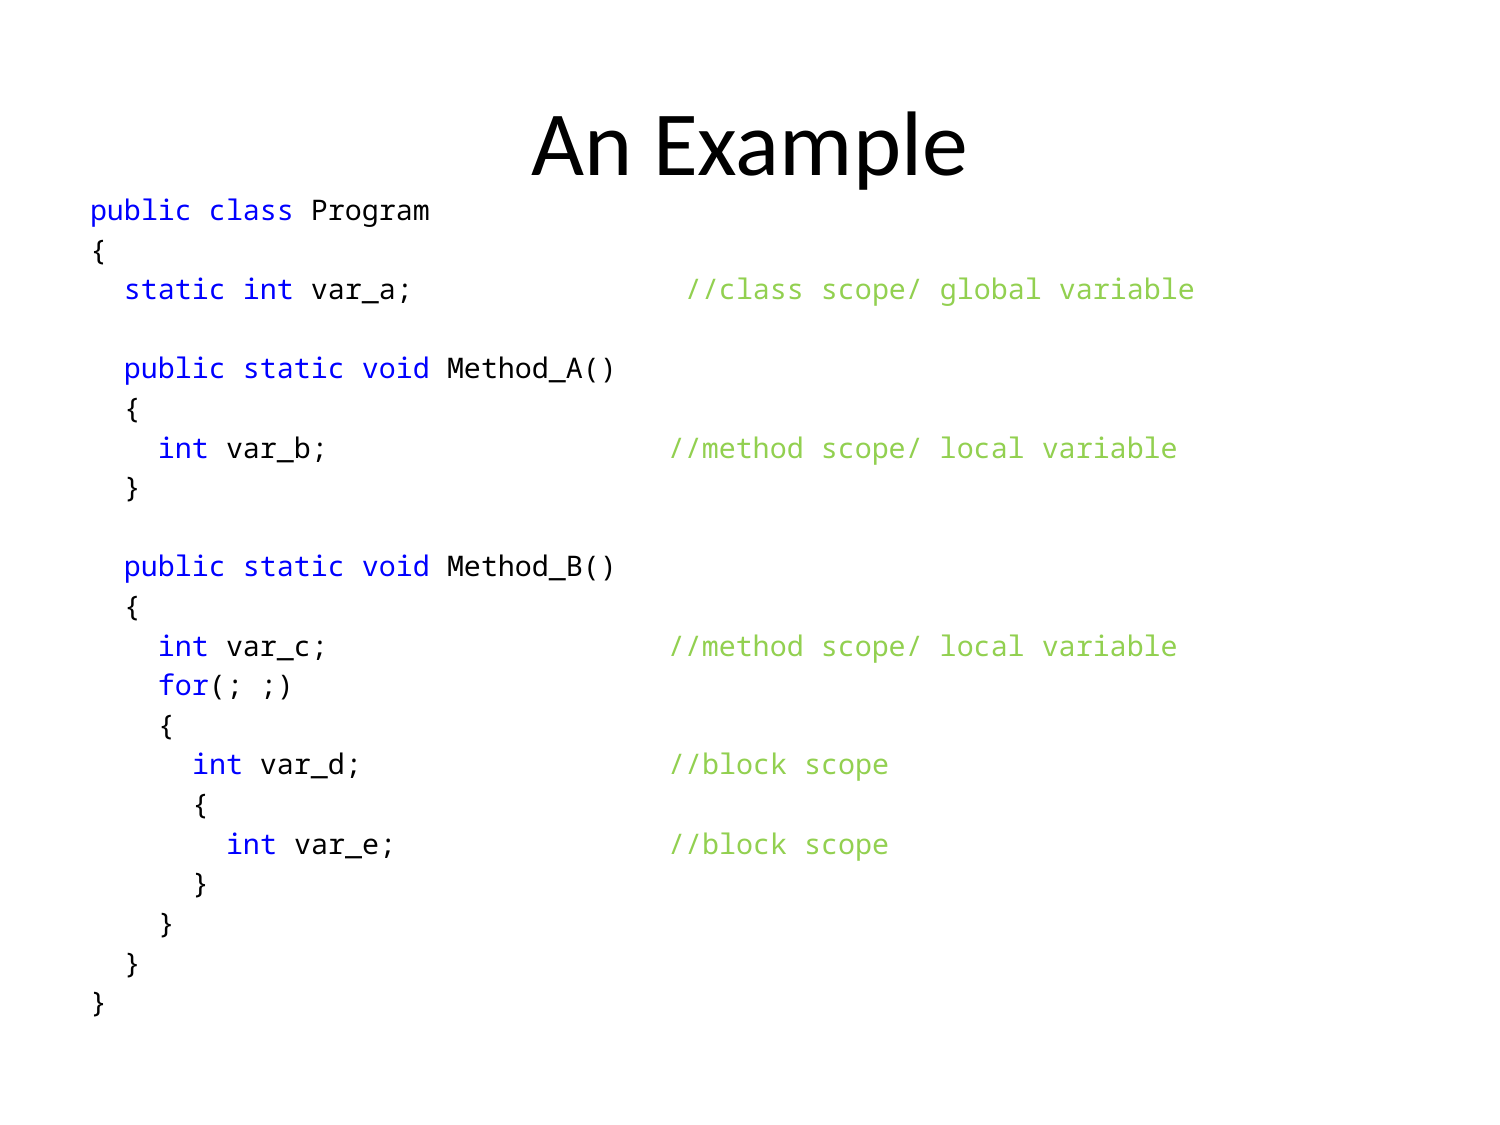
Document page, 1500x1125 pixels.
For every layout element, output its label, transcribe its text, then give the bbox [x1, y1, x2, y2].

title An Example [75, 45, 1425, 184]
list public class Program { static int var_a; //class scope/ global variable public static void Method_A() { int var_b; //method scope/ local variable } public static void Method_B() { int var_c; //method scope/ local variable for(; ;) { int var_d; //block scope { int var_e; //block scope } } } } [75, 184, 1425, 1035]
